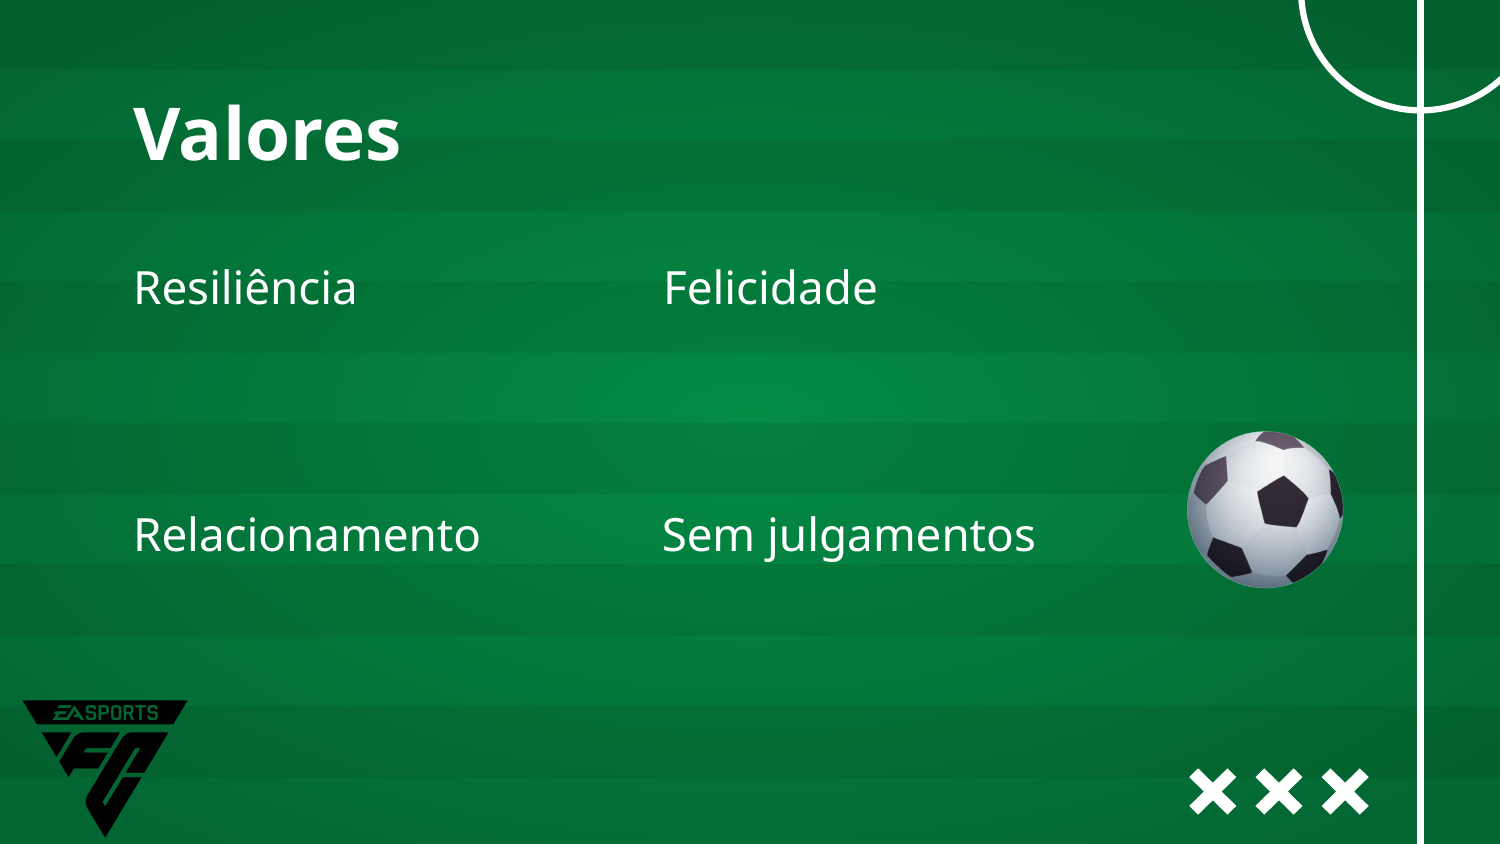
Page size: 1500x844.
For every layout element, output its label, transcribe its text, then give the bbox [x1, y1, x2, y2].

subtitle Felicidade [648, 257, 973, 329]
subtitle Relacionamento [118, 509, 646, 576]
subtitle Sem julgamentos [646, 507, 1092, 576]
picture [0, 694, 211, 844]
title Valores [118, 72, 1382, 167]
subtitle Resiliência [118, 257, 443, 329]
picture [1162, 406, 1368, 613]
